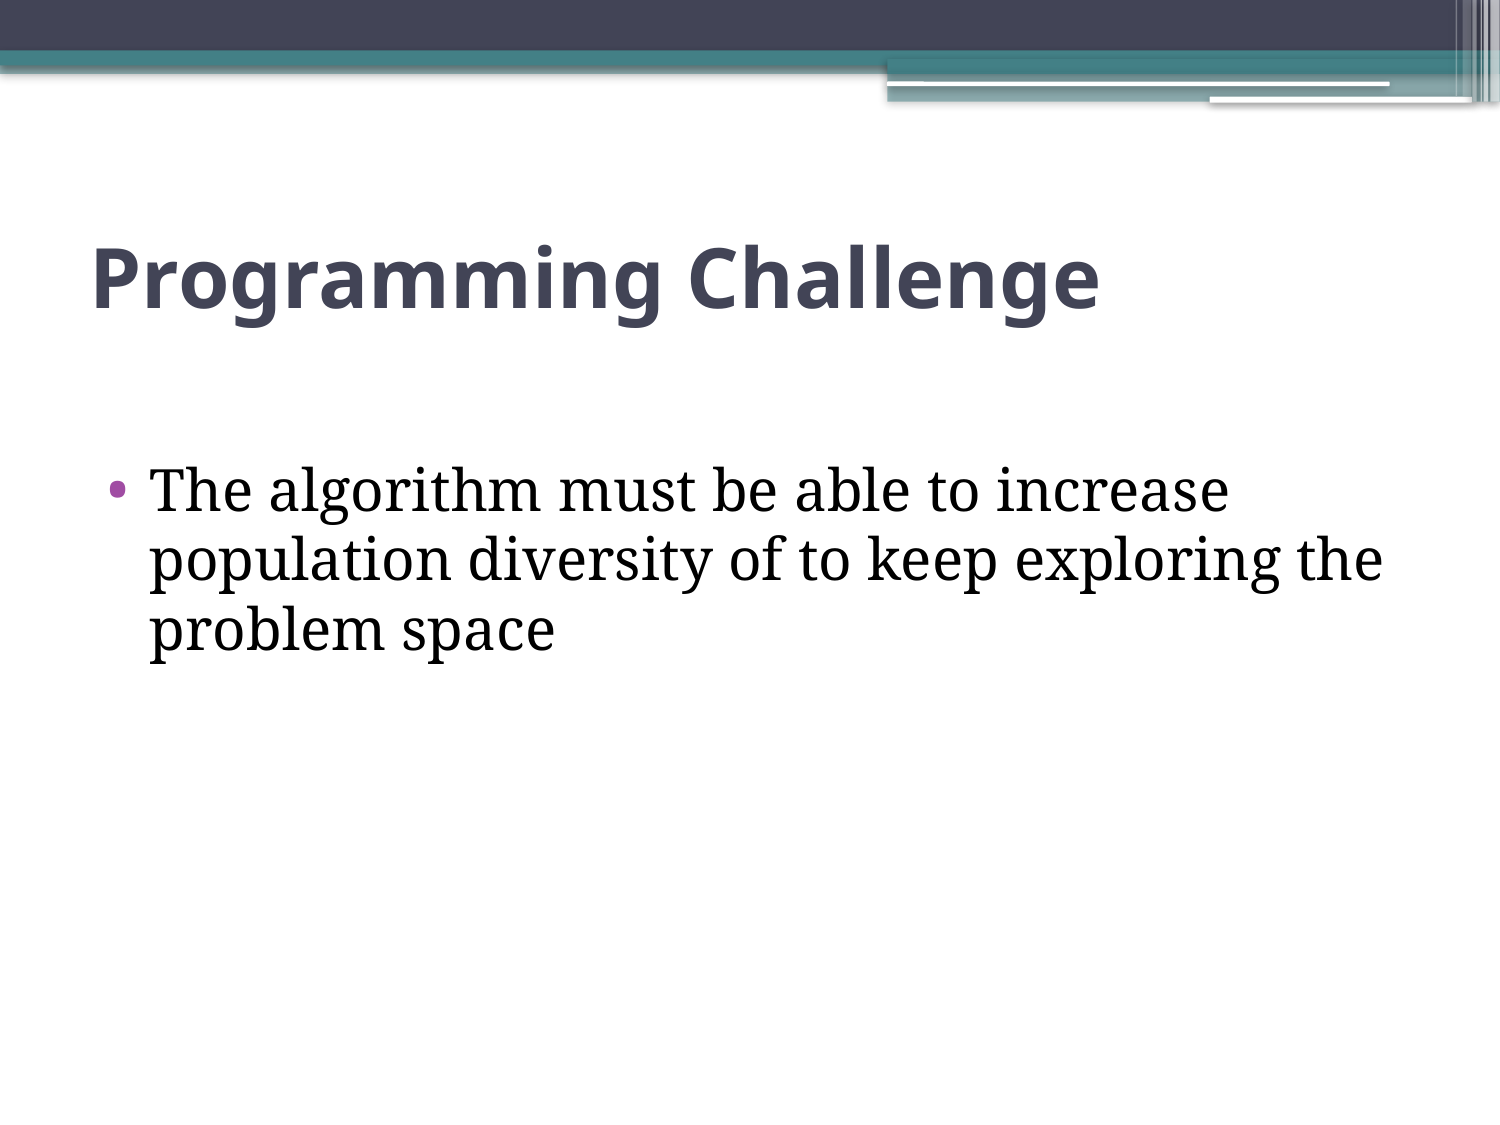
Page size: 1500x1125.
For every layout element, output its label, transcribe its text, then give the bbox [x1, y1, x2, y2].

title Programming Challenge [75, 187, 1425, 363]
list The algorithm must be able to increase population diversity of to keep exploring the problem space [75, 368, 1425, 1079]
